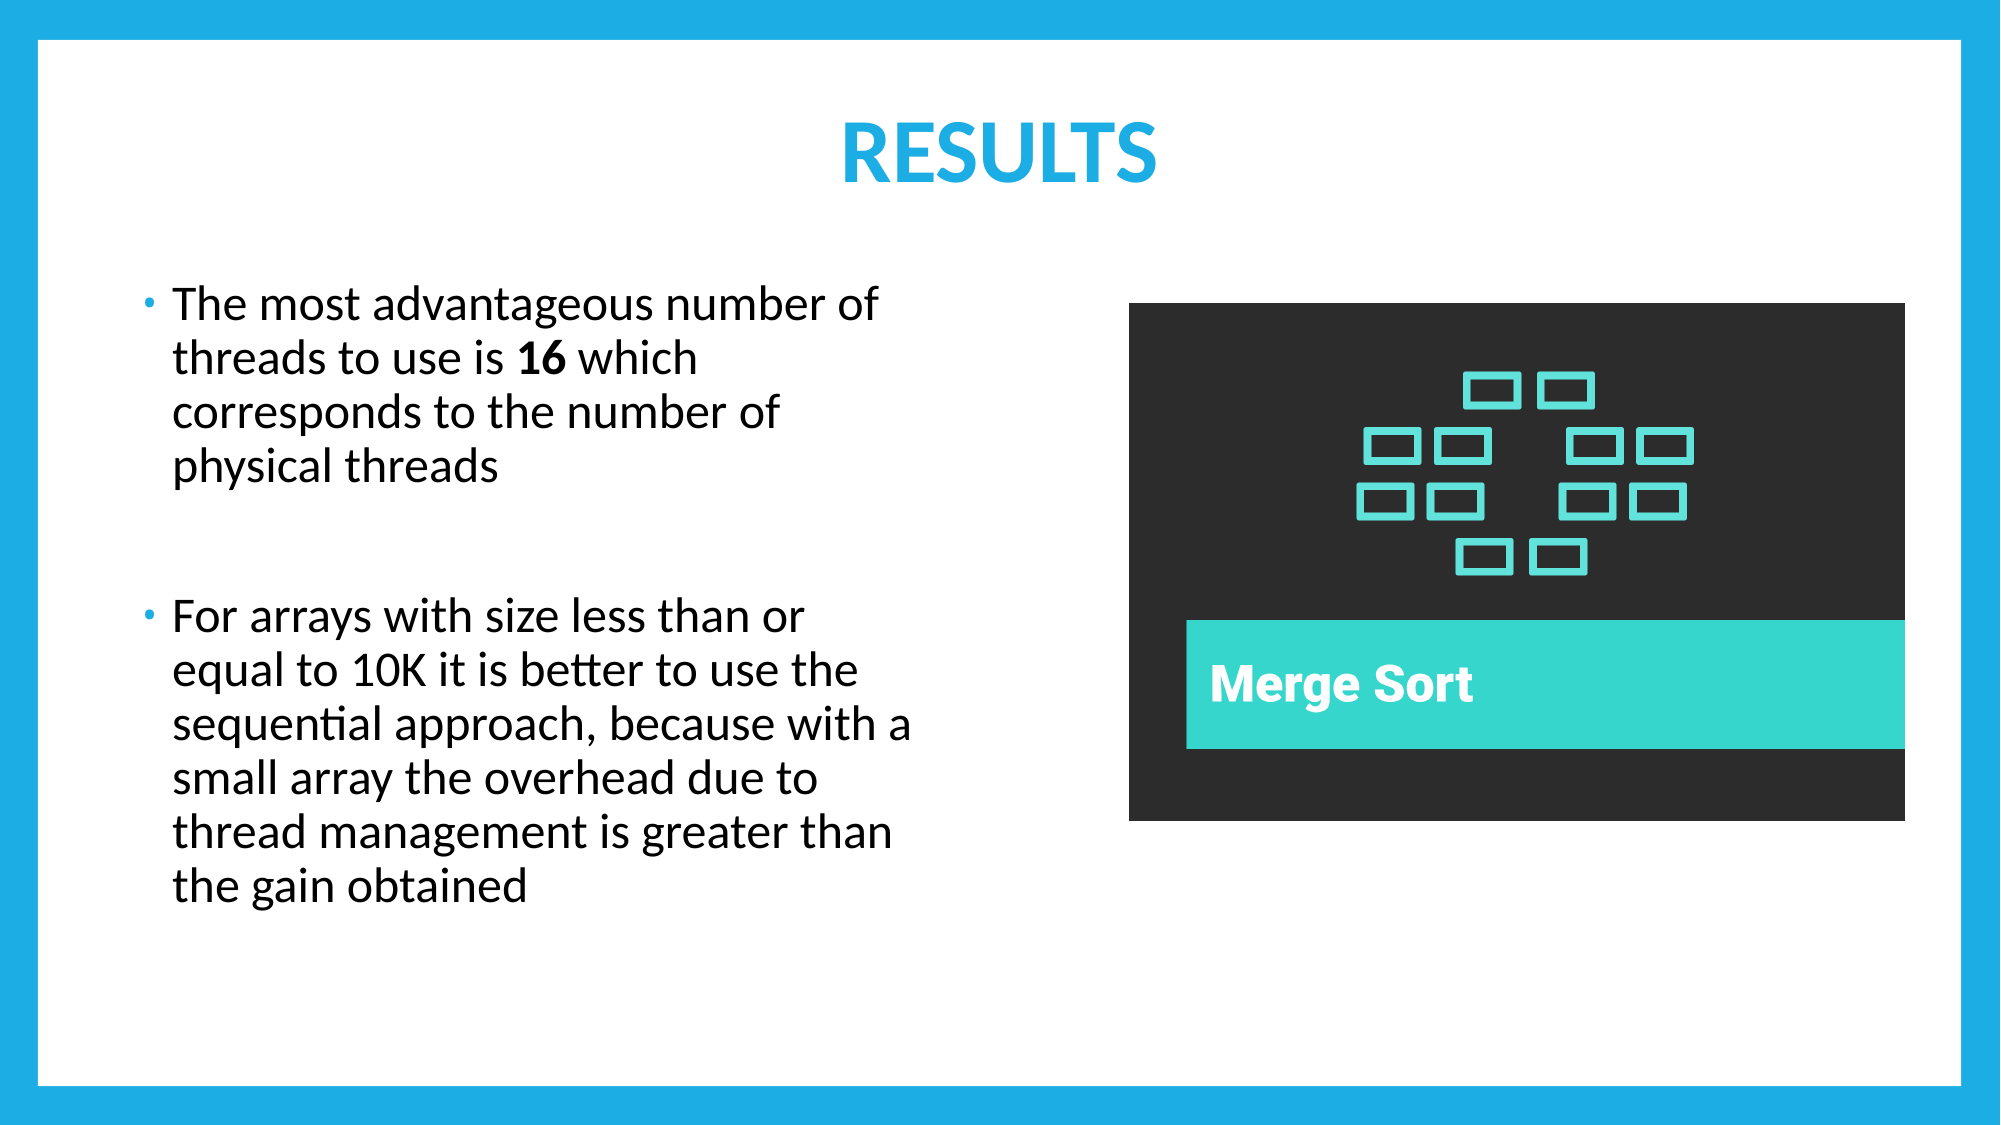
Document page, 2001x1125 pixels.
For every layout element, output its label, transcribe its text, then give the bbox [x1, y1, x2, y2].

list The most advantageous number of threads to use is 16 which corresponds to the number of physical threads For arrays with size less than or equal to 10K it is better to use the sequential approach, because with a small array the overhead due to thread management is greater than the gain obtained [82, 270, 944, 855]
picture [1128, 303, 1906, 822]
title RESULTS [189, 41, 1810, 264]
